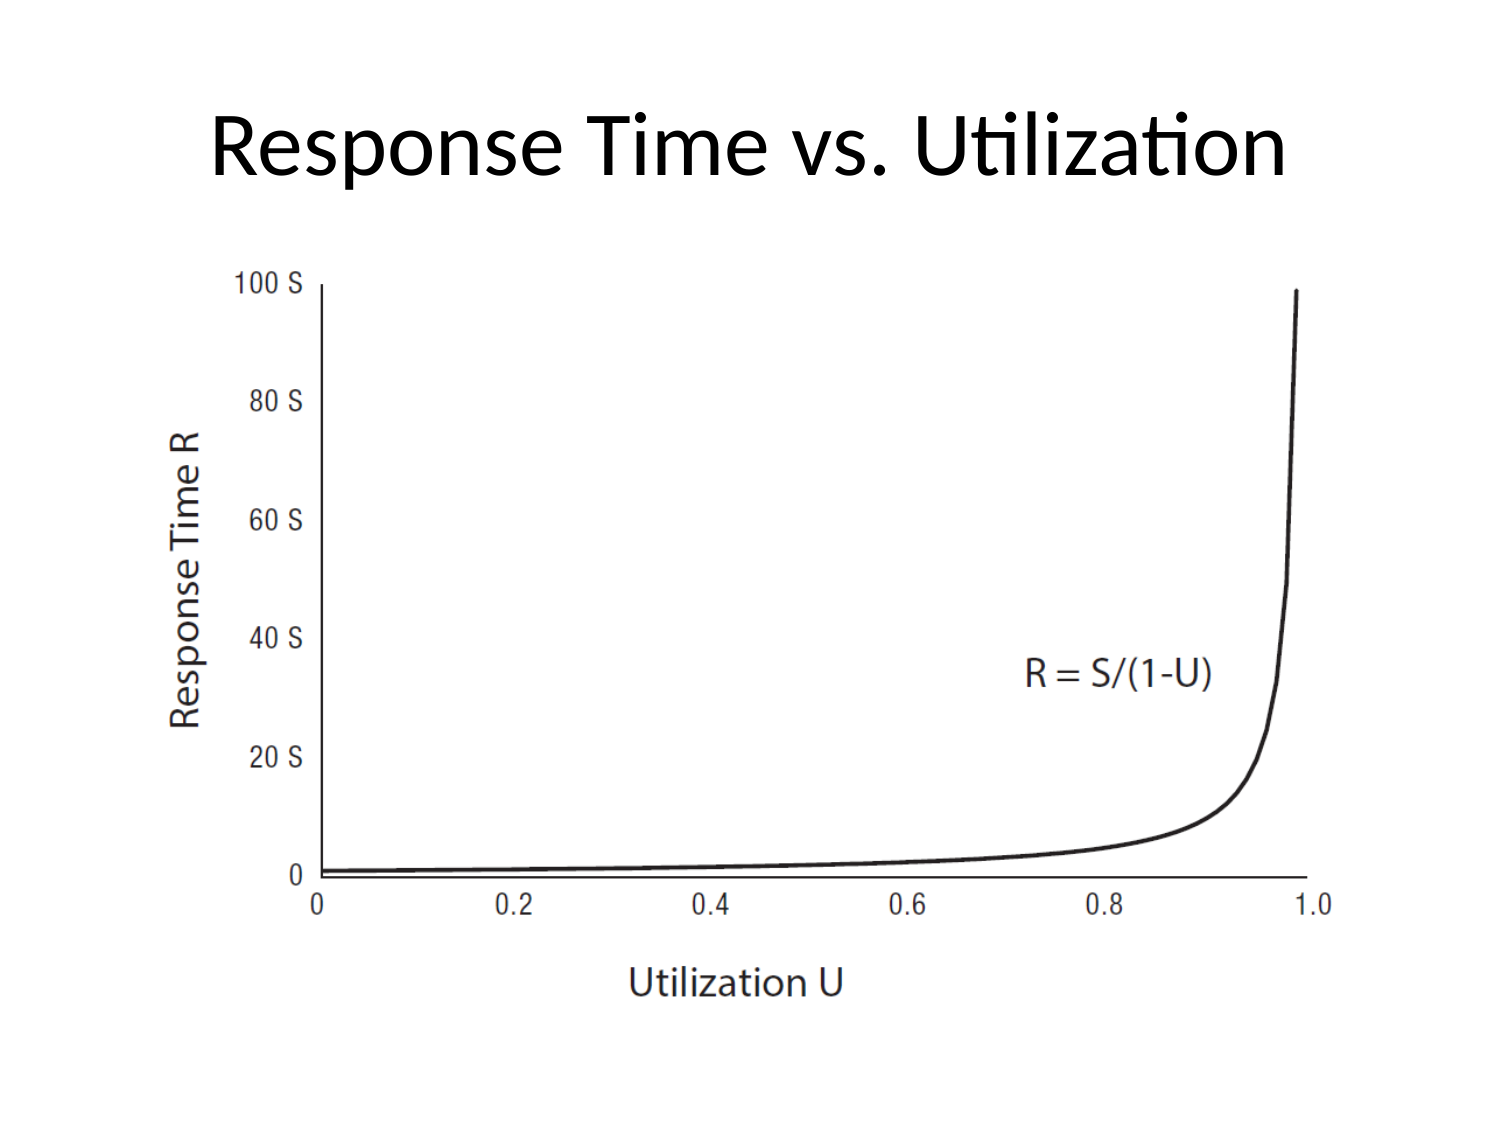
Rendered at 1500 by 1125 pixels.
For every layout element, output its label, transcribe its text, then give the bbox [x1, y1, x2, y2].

title Response Time vs. Utilization [75, 45, 1425, 233]
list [160, 262, 1339, 1006]
